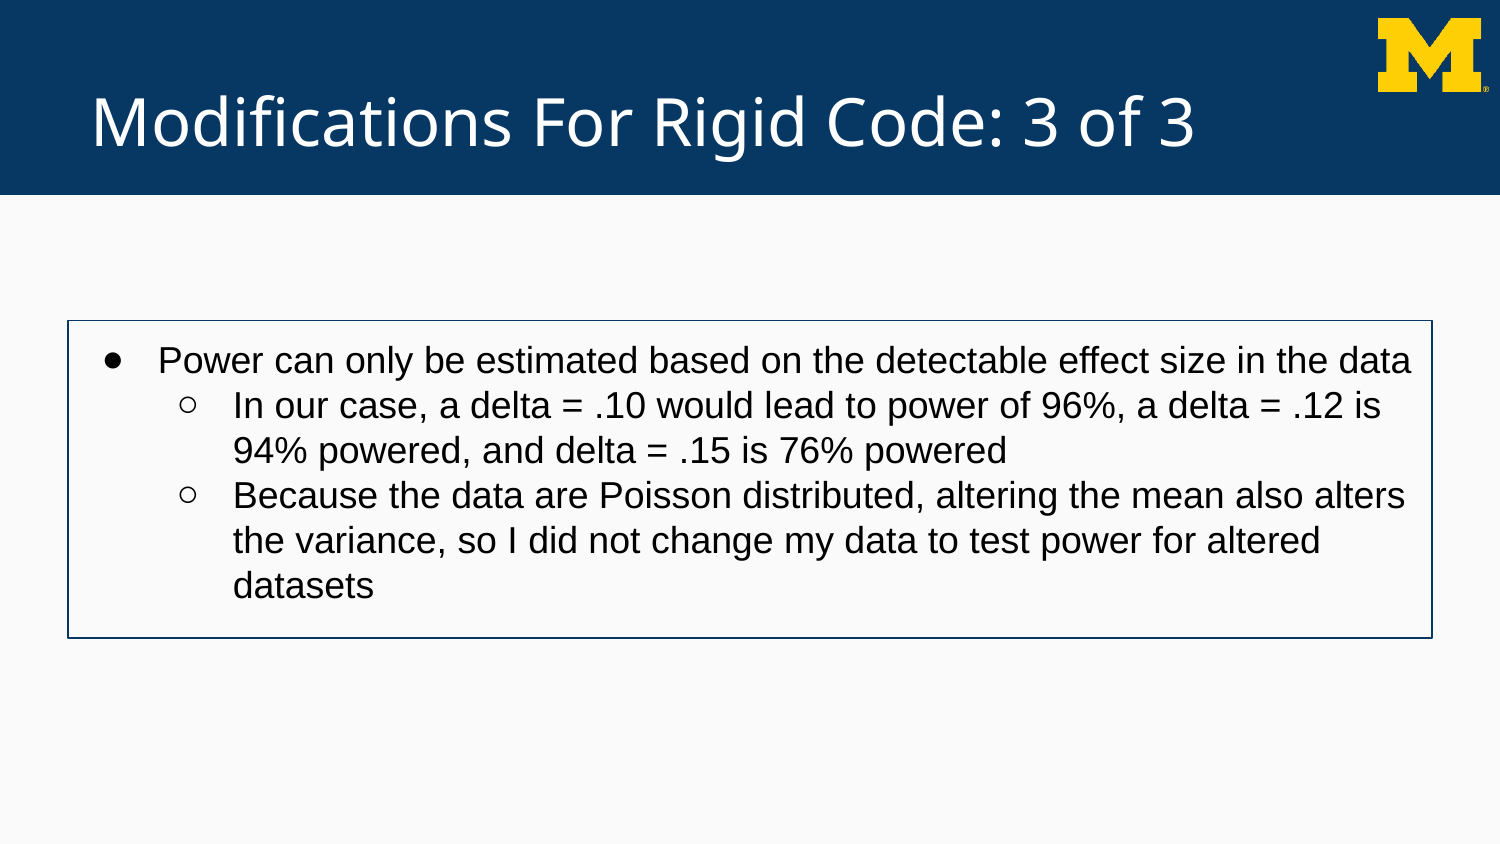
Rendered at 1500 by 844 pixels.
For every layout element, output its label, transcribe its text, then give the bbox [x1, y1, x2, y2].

title Modifications For Rigid Code: 3 of 3 [75, 0, 1425, 175]
picture [1425, 18, 1489, 92]
list Power can only be estimated based on the detectable effect size in the data In our case, a delta = .10 would lead to power of 96%, a delta = .12 is 94% powered, and delta = .15 is 76% powered Because the data are Poisson distributed, altering the mean also alters the variance, so I did not change my data to test power for altered datasets [67, 320, 1432, 638]
